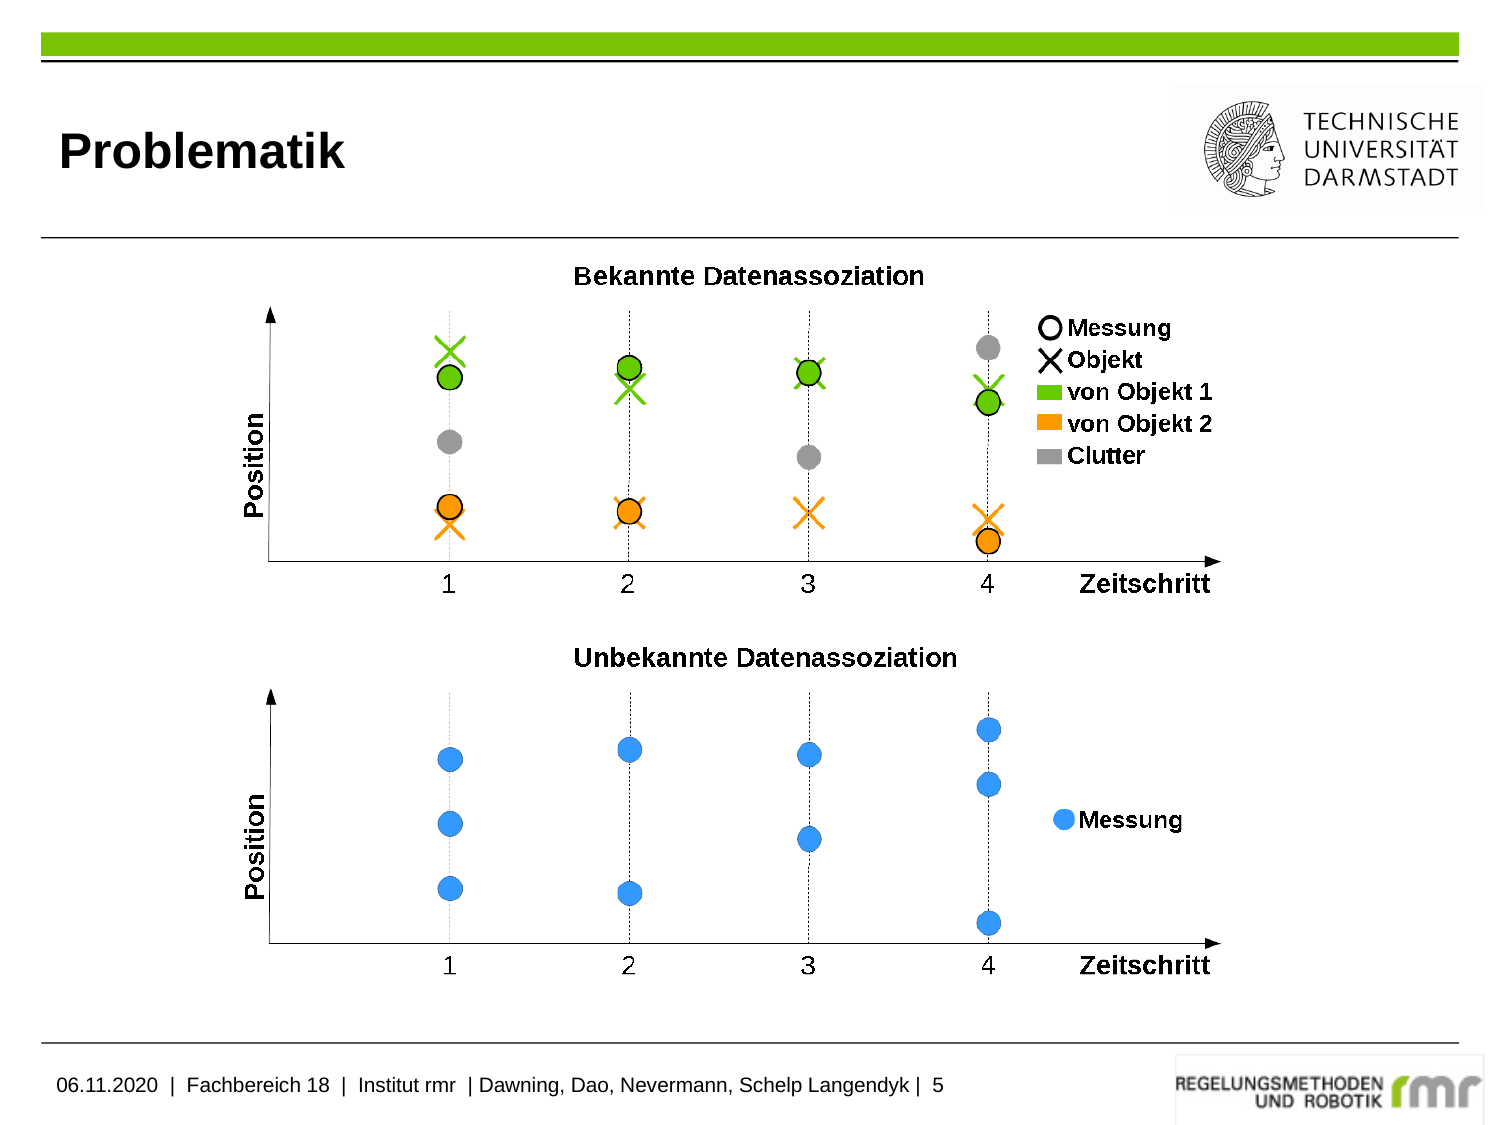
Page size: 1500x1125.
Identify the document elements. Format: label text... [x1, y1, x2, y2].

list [236, 255, 1227, 1020]
picture [1175, 1054, 1486, 1125]
title Problematik [58, 79, 1149, 218]
picture [1175, 84, 1483, 214]
